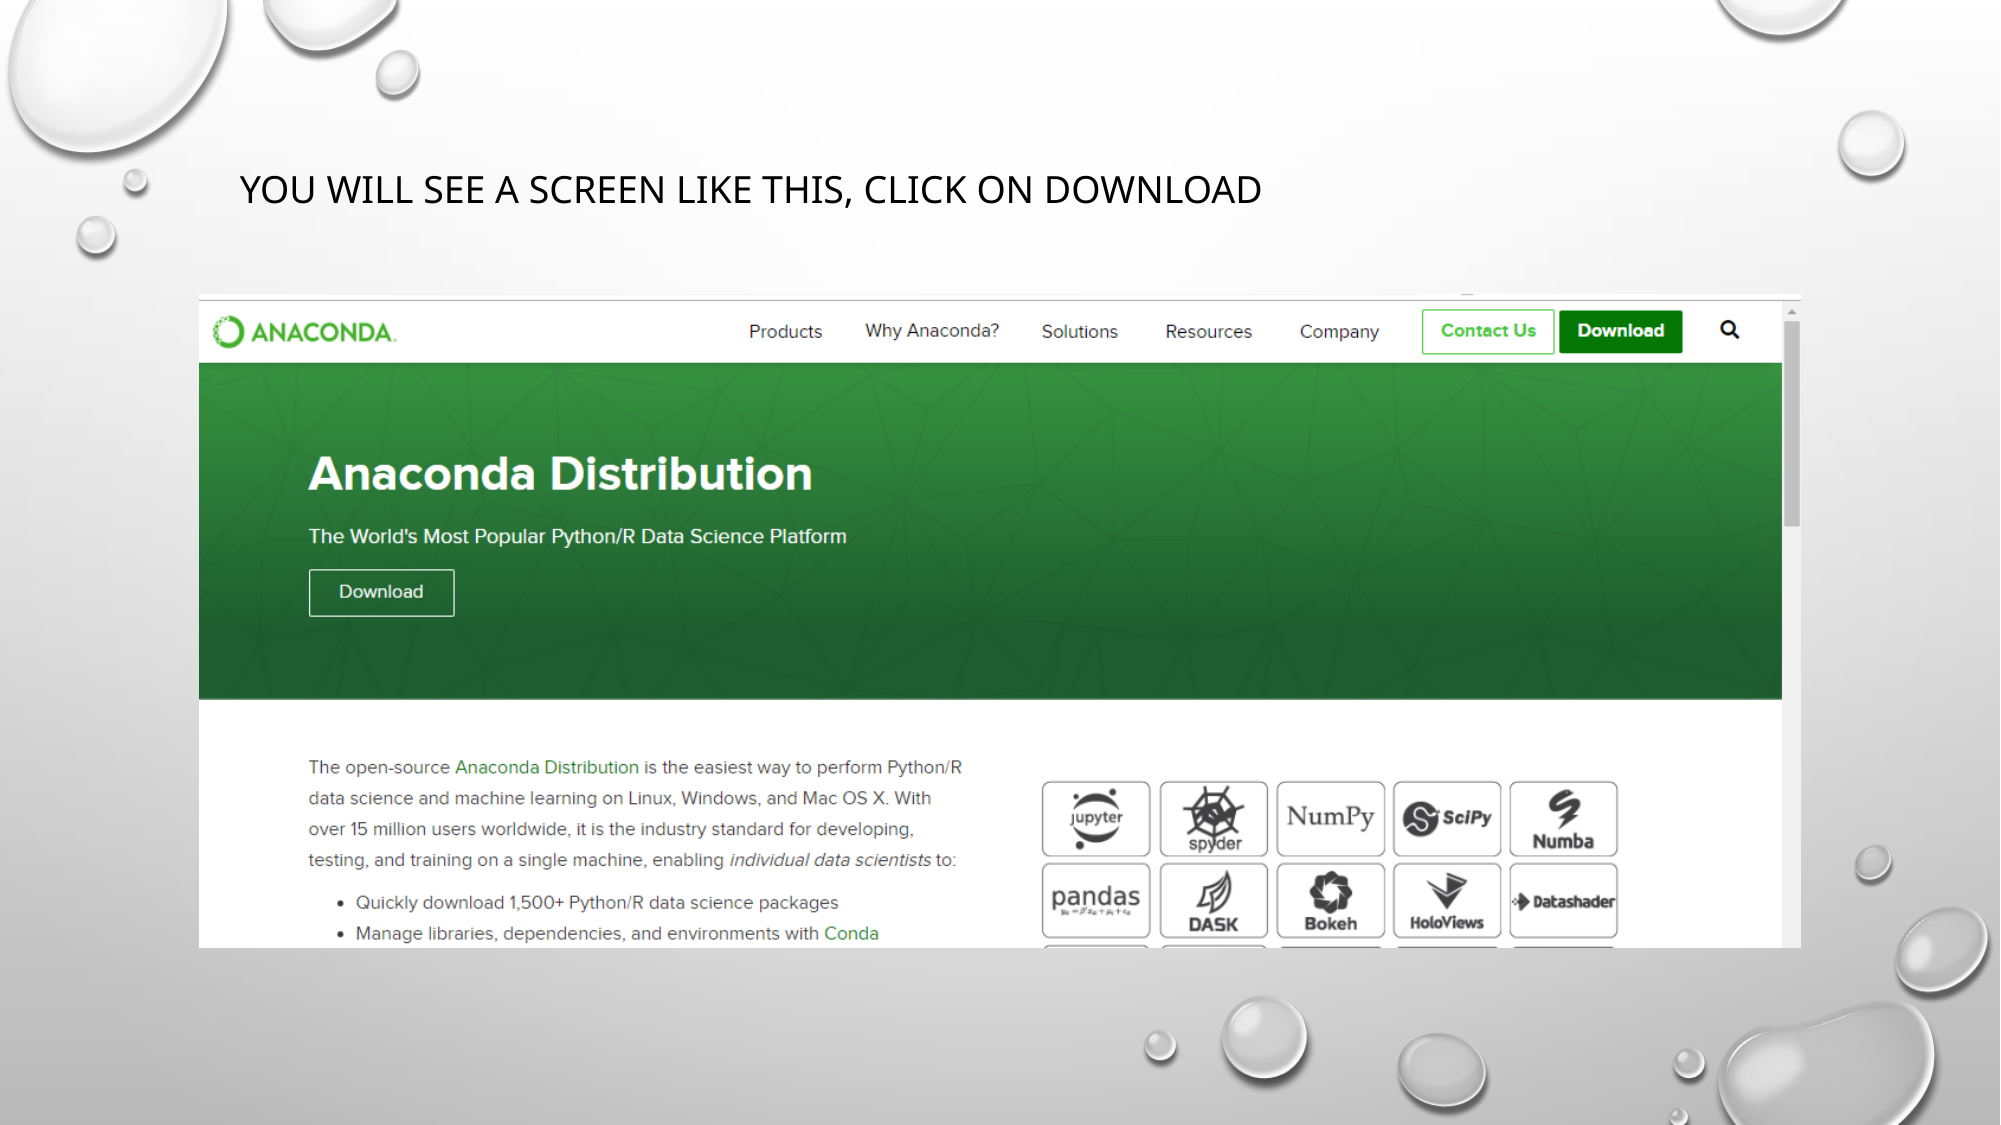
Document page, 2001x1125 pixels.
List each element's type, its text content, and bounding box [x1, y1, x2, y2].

picture [0, 0, 2000, 1125]
list You will see a screen like this, click on download [149, 94, 1850, 1053]
